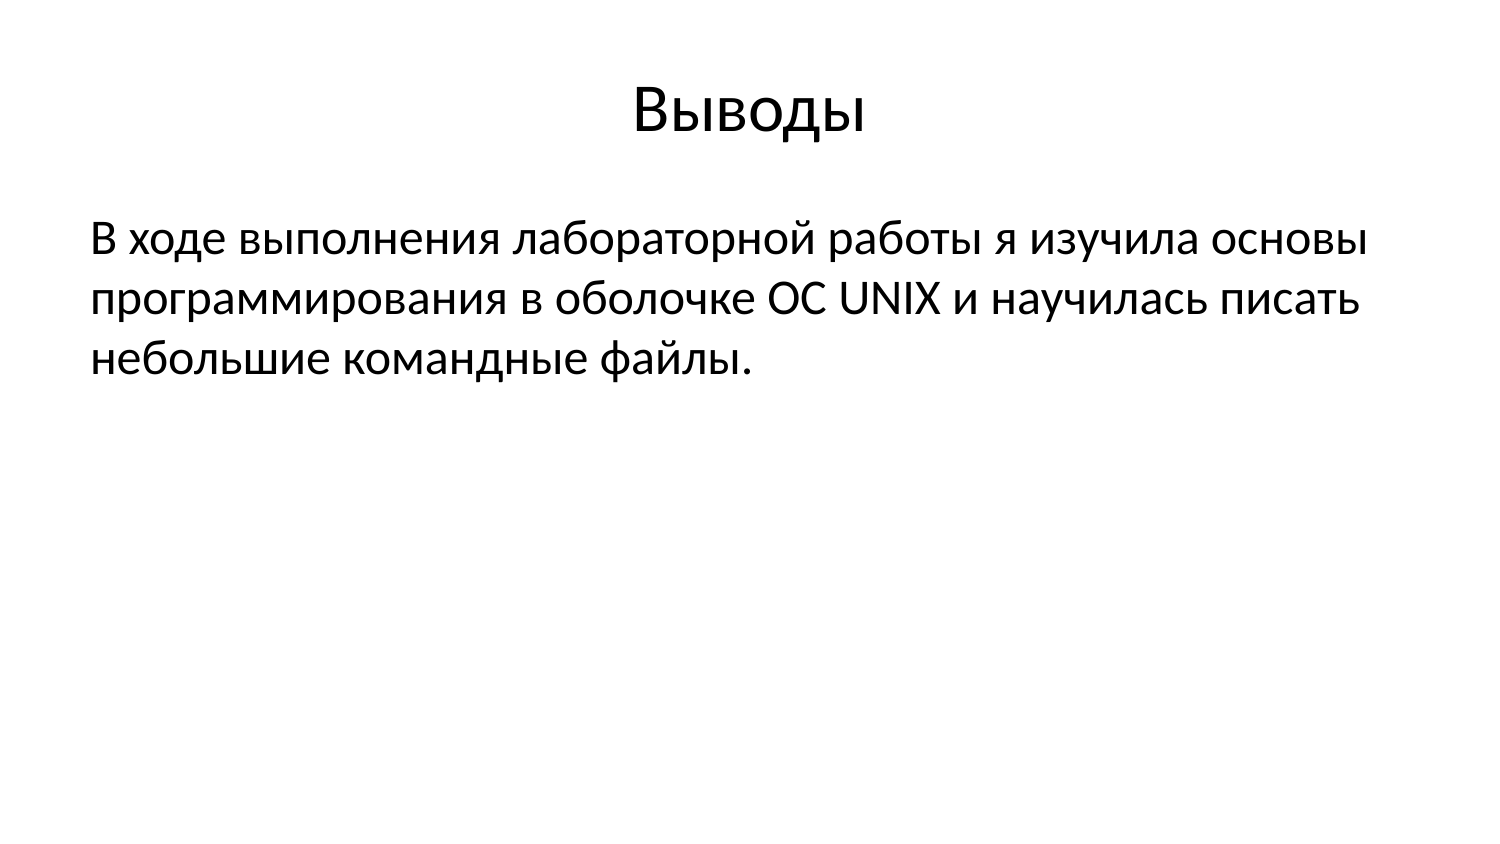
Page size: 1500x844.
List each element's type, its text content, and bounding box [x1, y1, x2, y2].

title Выводы [75, 33, 1425, 175]
list В ходе выполнения лабораторной работы я изучила основы программирования в оболочке ОС UNIX и научилась писать небольшие командные файлы. [75, 196, 1425, 754]
